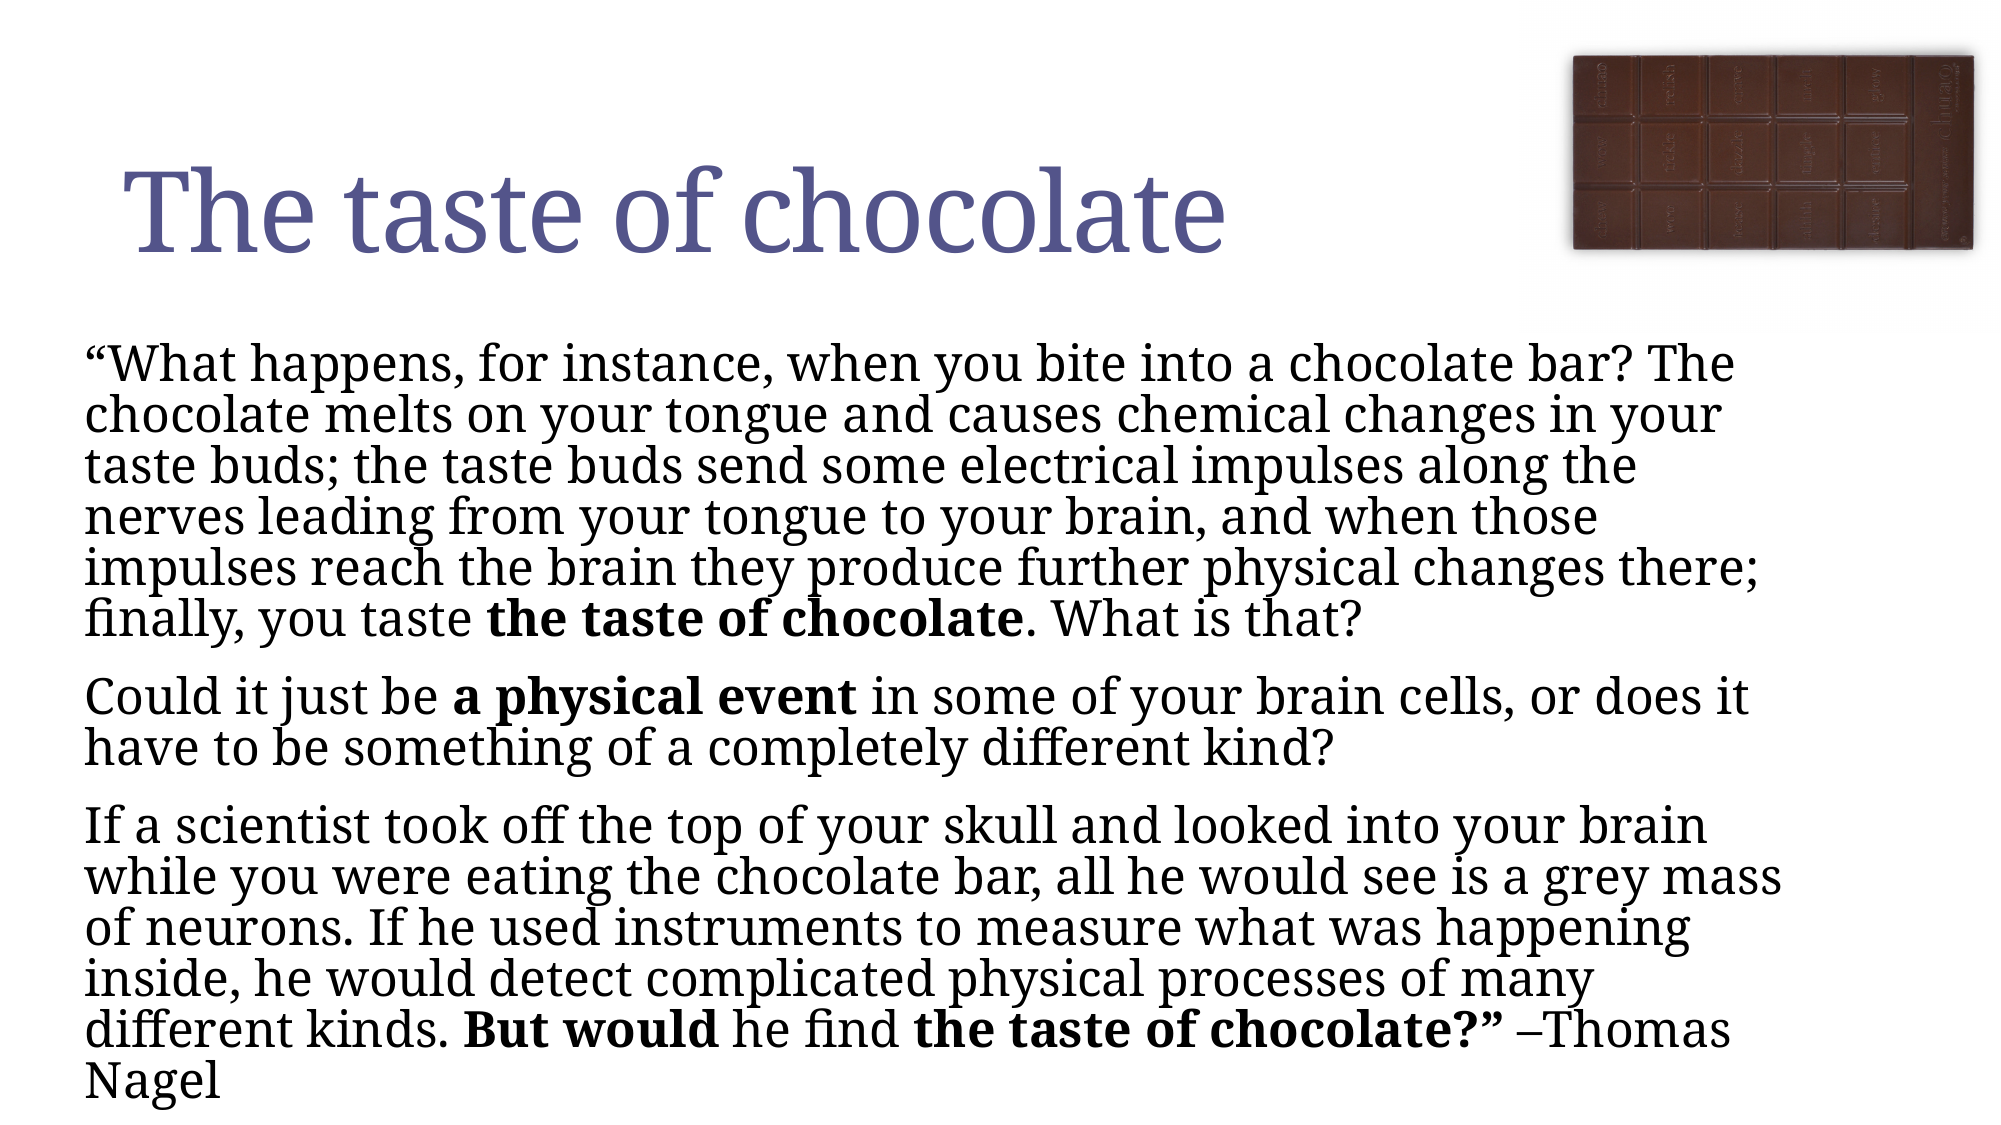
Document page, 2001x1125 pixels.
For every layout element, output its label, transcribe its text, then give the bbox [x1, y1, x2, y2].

list “What happens, for instance, when you bite into a chocolate bar? The chocolate melts on your tongue and causes chemical changes in your taste buds; the taste buds send some electrical impulses along the nerves leading from your tongue to your brain, and when those impulses reach the brain they produce further physical changes there; finally, you taste the taste of chocolate. What is that? Could it just be a physical event in some of your brain cells, or does it have to be something of a completely different kind? If a scientist took off the top of your skull and looked into your brain while you were eating the chocolate bar, all he would see is a grey mass of neurons. If he used instruments to measure what was happening inside, he would detect complicated physical processes of many different kinds. But would he find the taste of chocolate?” –Thomas Nagel [54, 333, 1819, 1125]
title The taste of chocolate [107, 81, 1519, 333]
picture [1520, 0, 2000, 394]
